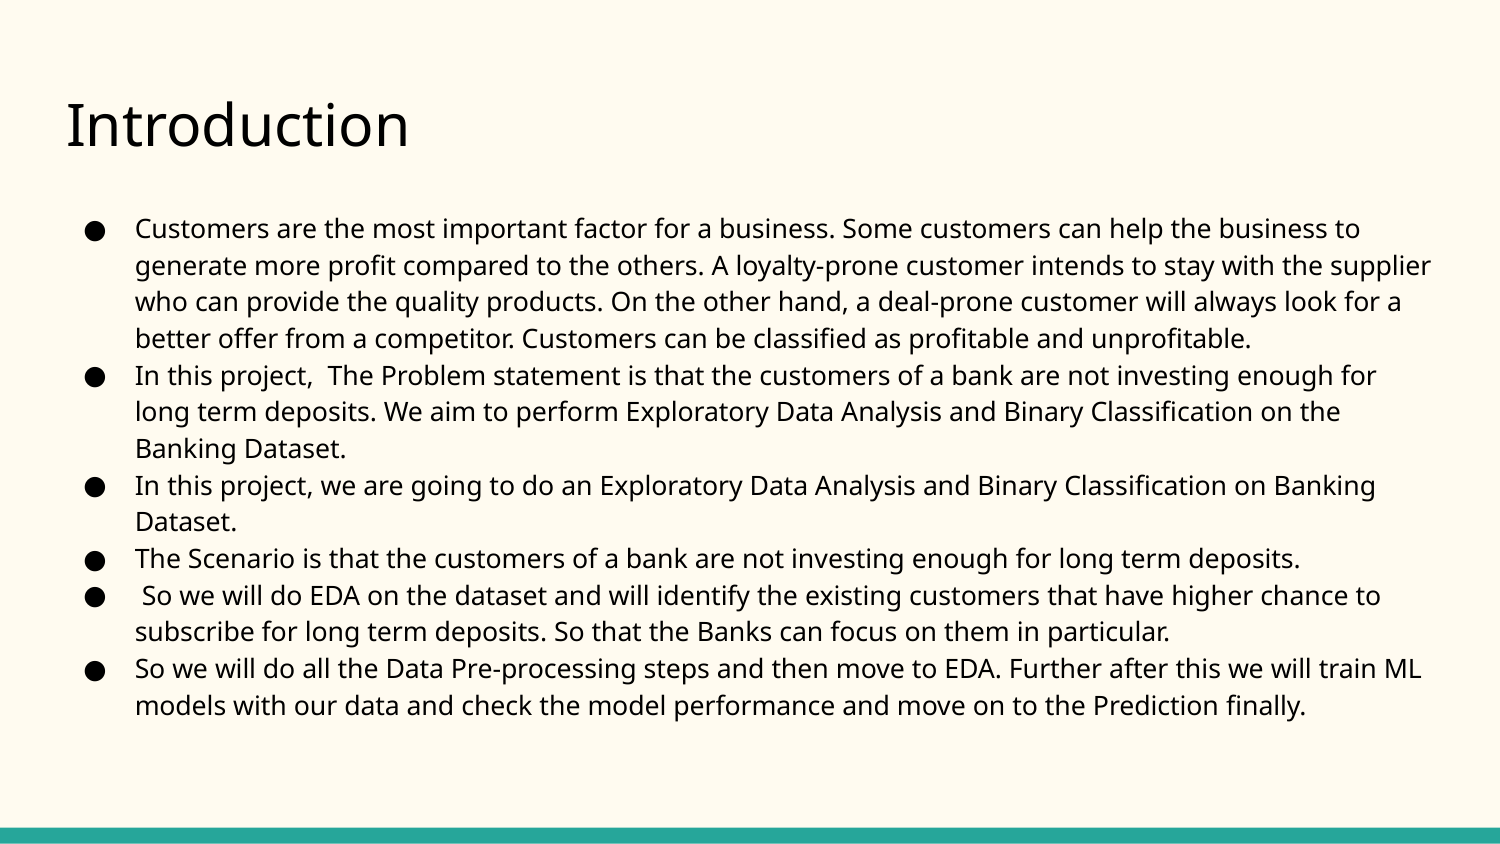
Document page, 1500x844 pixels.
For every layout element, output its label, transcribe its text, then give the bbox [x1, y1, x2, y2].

list Customers are the most important factor for a business. Some customers can help the business to generate more profit compared to the others. A loyalty-prone customer intends to stay with the supplier who can provide the quality products. On the other hand, a deal-prone customer will always look for a better offer from a competitor. Customers can be classified as profitable and unprofitable. In this project, The Problem statement is that the customers of a bank are not investing enough for long term deposits. We aim to perform Exploratory Data Analysis and Binary Classification on the Banking Dataset. In this project, we are going to do an Exploratory Data Analysis and Binary Classification on Banking Dataset. The Scenario is that the customers of a bank are not investing enough for long term deposits. So we will do EDA on the dataset and will identify the existing customers that have higher chance to subscribe for long term deposits. So that the Banks can focus on them in particular. So we will do all the Data Pre-processing steps and then move to EDA. Further after this we will train ML models with our data and check the model performance and move on to the Prediction finally. [51, 192, 1449, 750]
title Introduction [51, 72, 1449, 174]
